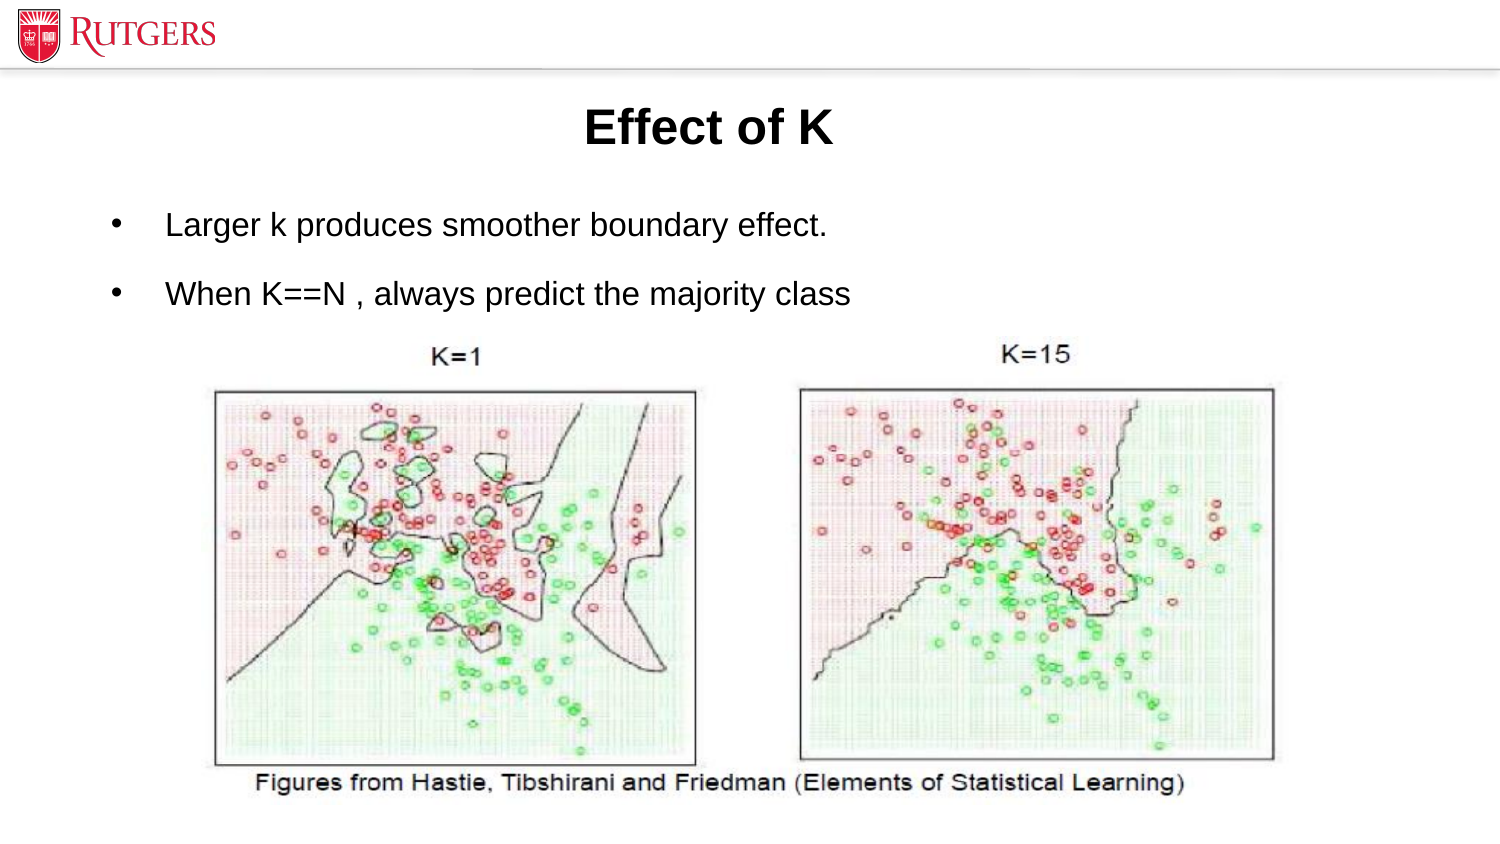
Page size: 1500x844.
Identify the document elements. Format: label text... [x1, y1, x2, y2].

list Larger k produces smoother boundary effect. When K==N , always predict the majority class [75, 187, 1425, 814]
picture [18, 9, 215, 63]
picture [190, 330, 1294, 814]
title Effect of K [568, 75, 1425, 175]
